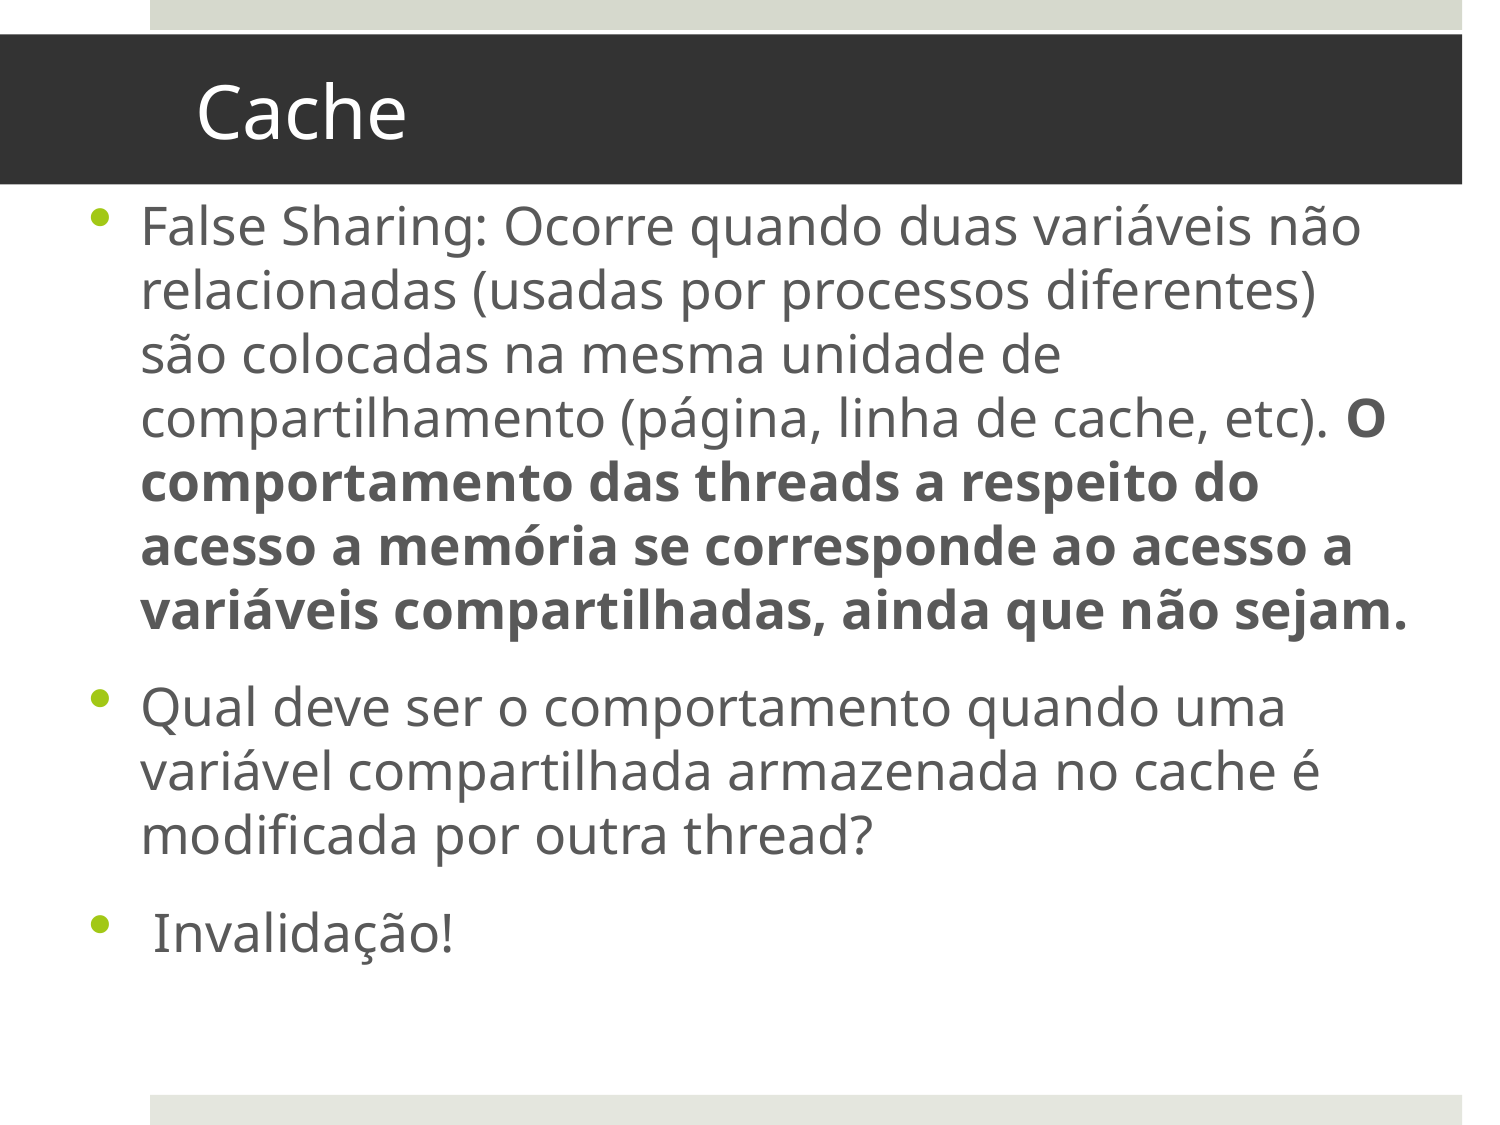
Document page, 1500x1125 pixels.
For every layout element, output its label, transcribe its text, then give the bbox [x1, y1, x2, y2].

list False Sharing: Ocorre quando duas variáveis não relacionadas (usadas por processos diferentes) são colocadas na mesma unidade de compartilhamento (página, linha de cache, etc). O comportamento das threads a respeito do acesso a memória se corresponde ao acesso a variáveis compartilhadas, ainda que não sejam. Qual deve ser o comportamento quando uma variável compartilhada armazenada no cache é modificada por outra thread? Invalidação! [76, 184, 1432, 1028]
title Cache [0, 34, 1463, 185]
